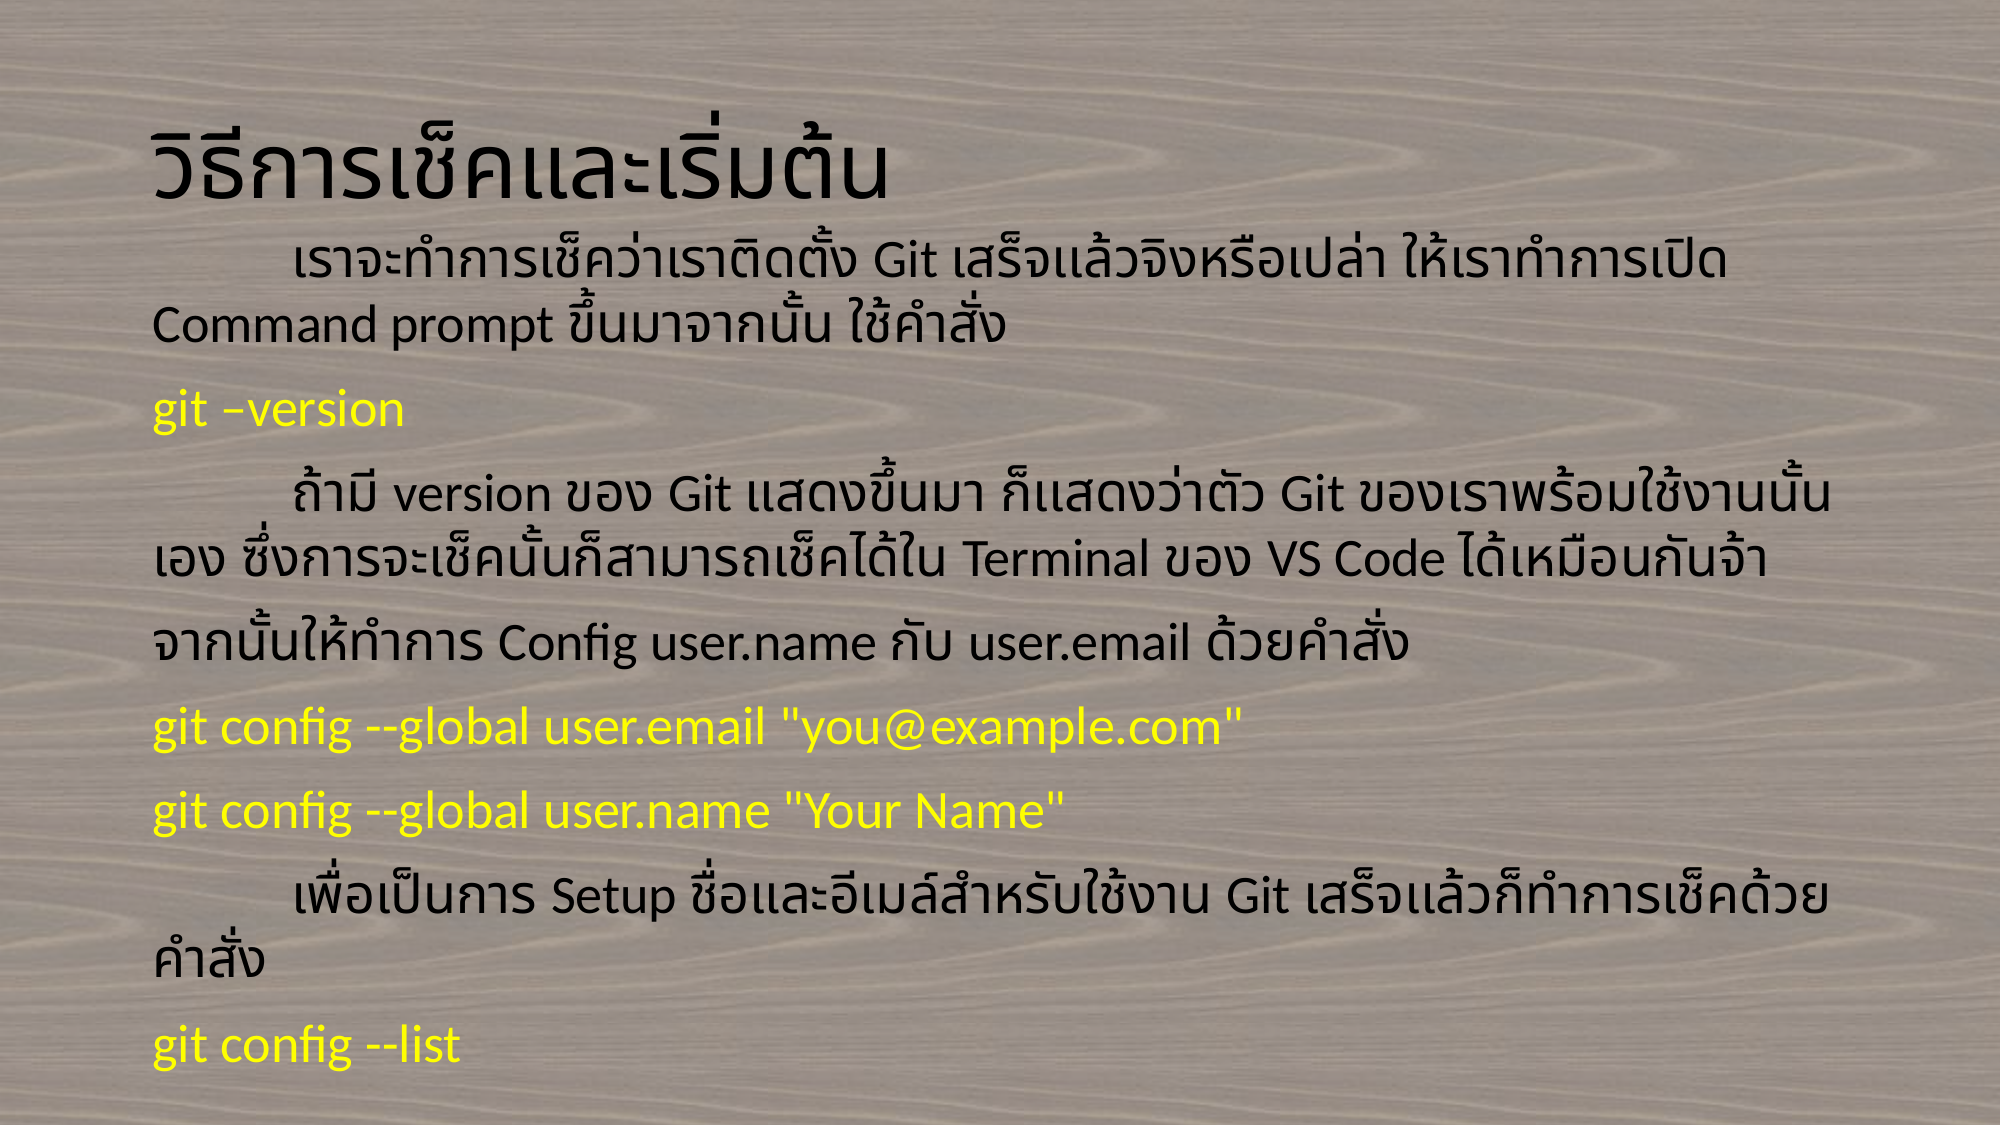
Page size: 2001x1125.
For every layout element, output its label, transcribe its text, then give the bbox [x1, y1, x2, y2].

list เราจะทำการเช็คว่าเราติดตั้ง Git เสร็จเเล้วจิงหรือเปล่า ให้เราทำการเปิด Command prompt ขึ้นมาจากนั้น ใช้คำสั่ง git –version ถ้ามี version ของ Git แสดงขึ้นมา ก็เเสดงว่าตัว Git ของเราพร้อมใช้งานนั้นเอง ซึ่งการจะเช็คนั้นก็สามารถเช็คได้ใน Terminal ของ VS Code ได้เหมือนกันจ้า จากนั้นให้ทำการ Config user.name กับ user.email ด้วยคำสั่ง git config --global user.email "you@example.com" git config --global user.name "Your Name" เพื่อเป็นการ Setup ชื่อและอีเมล์สำหรับใช้งาน Git เสร็จเเล้วก็ทำการเช็คด้วยคำสั่ง git config --list [137, 216, 1863, 1100]
title วิธีการเช็คและเริ่มต้น [137, 59, 1863, 216]
